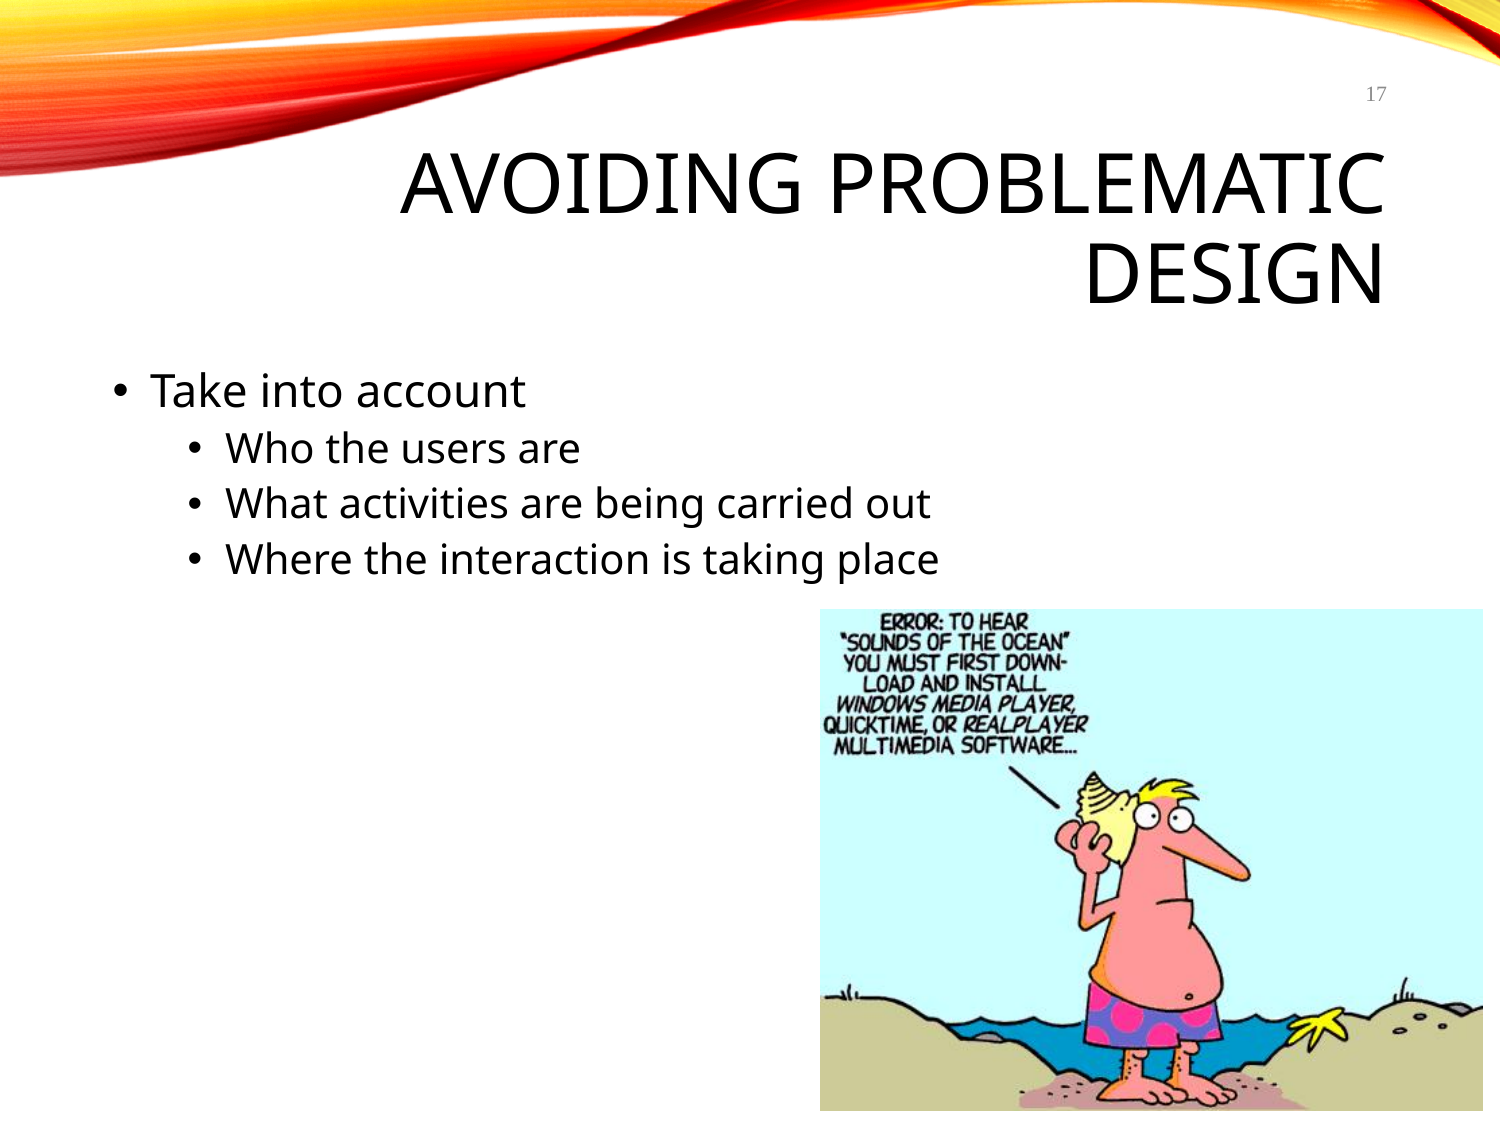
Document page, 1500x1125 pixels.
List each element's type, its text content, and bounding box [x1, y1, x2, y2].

title Avoiding problematic design [356, 125, 1403, 338]
picture [0, 0, 1500, 178]
picture [820, 609, 1483, 1111]
slide_number 17 [1078, 62, 1403, 123]
list Take into account Who the users are What activities are being carried out Where the interaction is taking place [97, 360, 1403, 1028]
